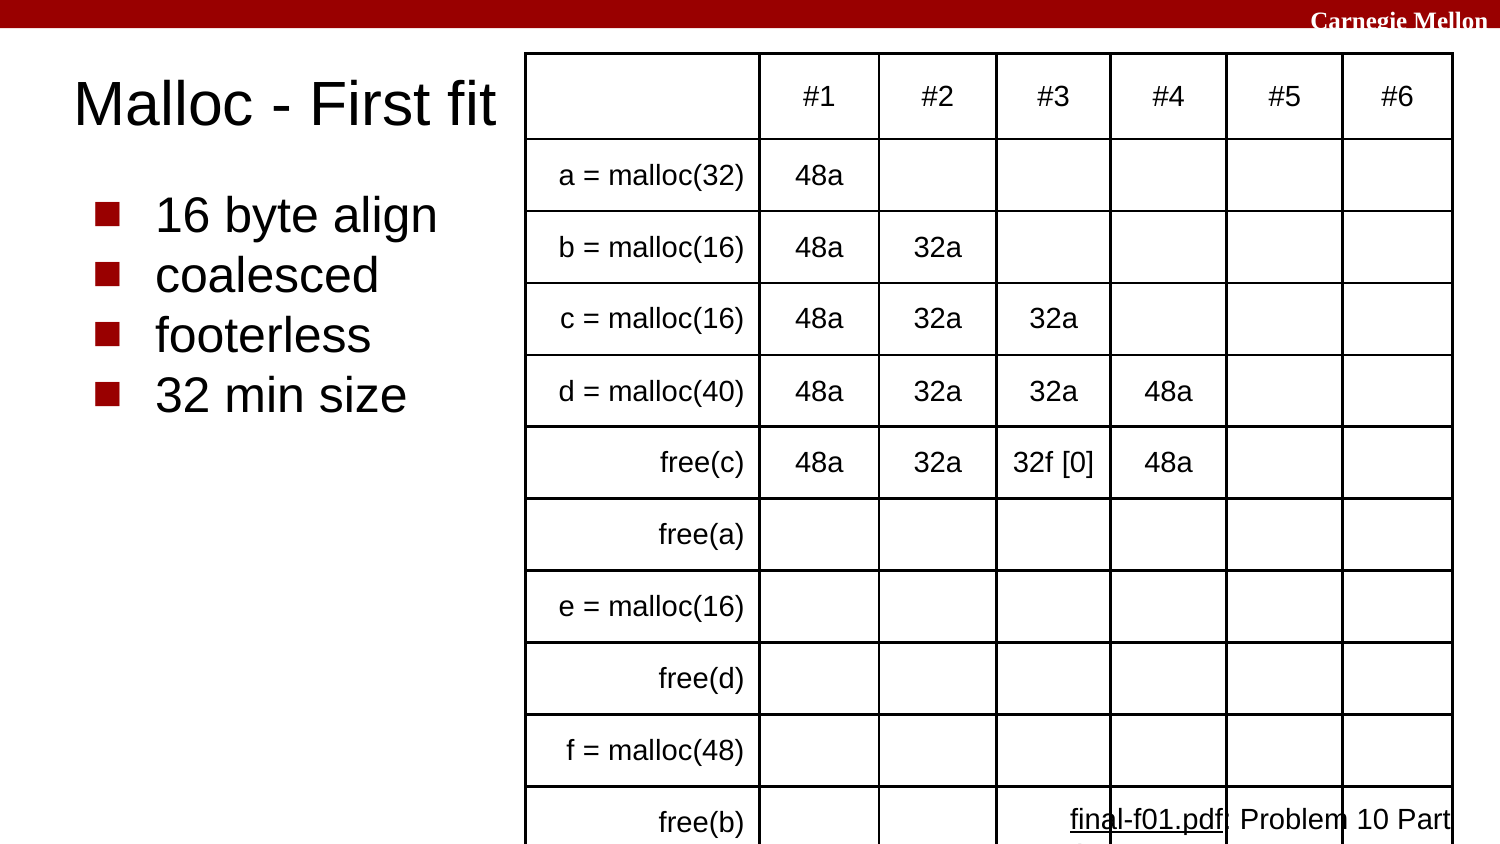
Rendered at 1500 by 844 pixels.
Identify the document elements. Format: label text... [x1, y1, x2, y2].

table_cell 32a [880, 212, 995, 282]
table_cell [761, 788, 878, 844]
table_cell d = malloc(40) [527, 356, 758, 425]
table_cell [1228, 140, 1341, 210]
table_cell 32f [0] [998, 428, 1109, 497]
table_cell free(b) [527, 788, 758, 844]
table_cell [1112, 140, 1225, 210]
table_cell 32a [880, 284, 995, 354]
table_cell [880, 572, 995, 641]
table_cell 48a [761, 428, 878, 497]
table_cell f = malloc(48) [527, 716, 758, 785]
table_cell [1112, 716, 1225, 784]
table_cell 32a [880, 356, 995, 425]
table_cell 48a [761, 284, 878, 354]
table_cell [1228, 500, 1341, 569]
table_cell [1228, 644, 1341, 713]
table_cell b = malloc(16) [527, 212, 758, 282]
table_header [527, 55, 758, 138]
table_cell [1344, 140, 1451, 210]
table_header #1 [761, 55, 878, 138]
table_cell [761, 716, 878, 785]
table_cell [1228, 572, 1341, 641]
table_cell [761, 572, 878, 641]
table_cell [1112, 284, 1225, 354]
table_cell [998, 788, 1055, 844]
table_cell [761, 644, 878, 713]
table_cell [880, 716, 995, 785]
table_cell 32a [998, 356, 1109, 425]
table_cell [1344, 716, 1451, 784]
table_cell [880, 788, 995, 844]
table_cell [1228, 212, 1341, 282]
table_cell [998, 212, 1109, 282]
table_cell 32a [880, 428, 995, 497]
table_header #4 [1112, 55, 1225, 138]
table_cell [1344, 500, 1451, 569]
table_cell 48a [1112, 356, 1225, 425]
table_cell free(a) [527, 500, 758, 569]
table_cell [1344, 572, 1451, 641]
table_cell [998, 716, 1109, 785]
table_cell [1344, 356, 1451, 425]
title Malloc - First fit [58, 53, 524, 148]
table_cell [1344, 428, 1451, 497]
table_cell [1228, 428, 1341, 497]
table_cell [1228, 716, 1341, 784]
table_cell [1344, 644, 1451, 713]
table_header #3 [998, 55, 1109, 138]
table_cell [1112, 572, 1225, 641]
table_cell e = malloc(16) [527, 572, 758, 641]
table_cell 48a [761, 356, 878, 425]
table_cell [998, 572, 1109, 641]
table_cell [1112, 644, 1225, 713]
list 16 byte align coalesced footerless 32 min size [65, 167, 502, 636]
table_cell 48a [1112, 428, 1225, 497]
table_header #5 [1228, 55, 1341, 138]
table_cell [998, 500, 1109, 569]
table_cell [1228, 284, 1341, 354]
table_cell [998, 644, 1109, 713]
table_cell [1112, 500, 1225, 569]
table_cell [1344, 284, 1451, 354]
table_cell [761, 500, 878, 569]
table_cell 48a [761, 140, 878, 210]
table_cell free(c) [527, 428, 758, 497]
table_cell [1228, 356, 1341, 425]
table_cell [880, 140, 995, 210]
text_box final-f01.pdf: Problem 10 Part A [1055, 784, 1492, 844]
table_cell [880, 500, 995, 569]
table_cell 48a [761, 212, 878, 282]
table_cell [998, 140, 1109, 210]
table_cell c = malloc(16) [527, 284, 758, 354]
table_cell free(d) [527, 644, 758, 713]
table_header #2 [880, 55, 995, 138]
table_cell [1344, 212, 1451, 282]
table_cell [880, 644, 995, 713]
table_cell a = malloc(32) [527, 140, 758, 210]
table_cell [1112, 212, 1225, 282]
table_header #6 [1344, 55, 1451, 138]
table_cell 32a [998, 284, 1109, 354]
